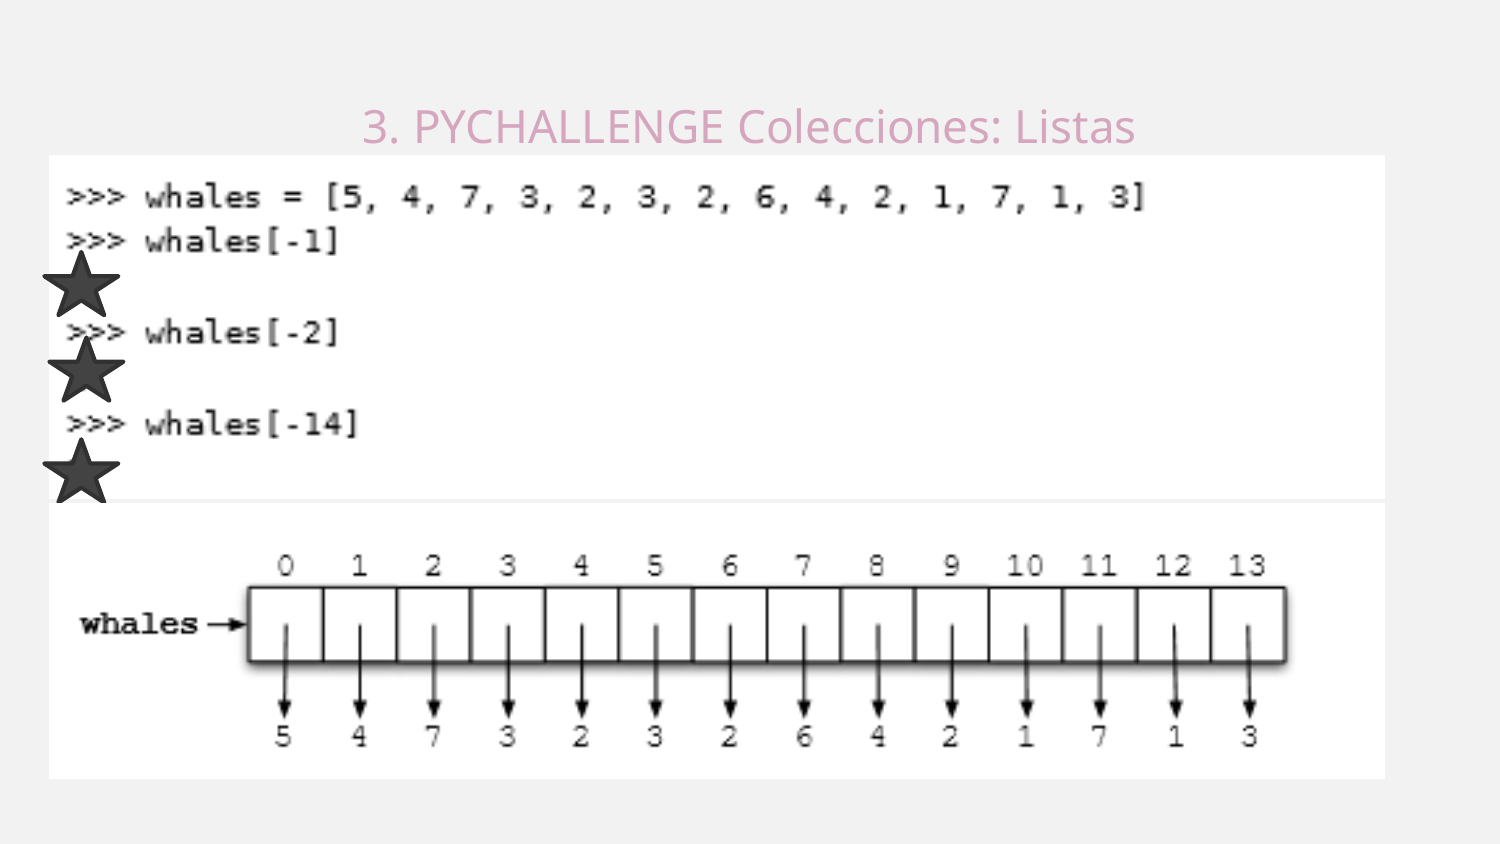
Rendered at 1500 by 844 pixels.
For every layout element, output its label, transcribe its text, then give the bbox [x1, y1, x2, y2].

title 3. PYCHALLENGE Colecciones: Listas [115, 65, 1385, 153]
picture [49, 503, 1385, 779]
picture [49, 154, 1385, 500]
